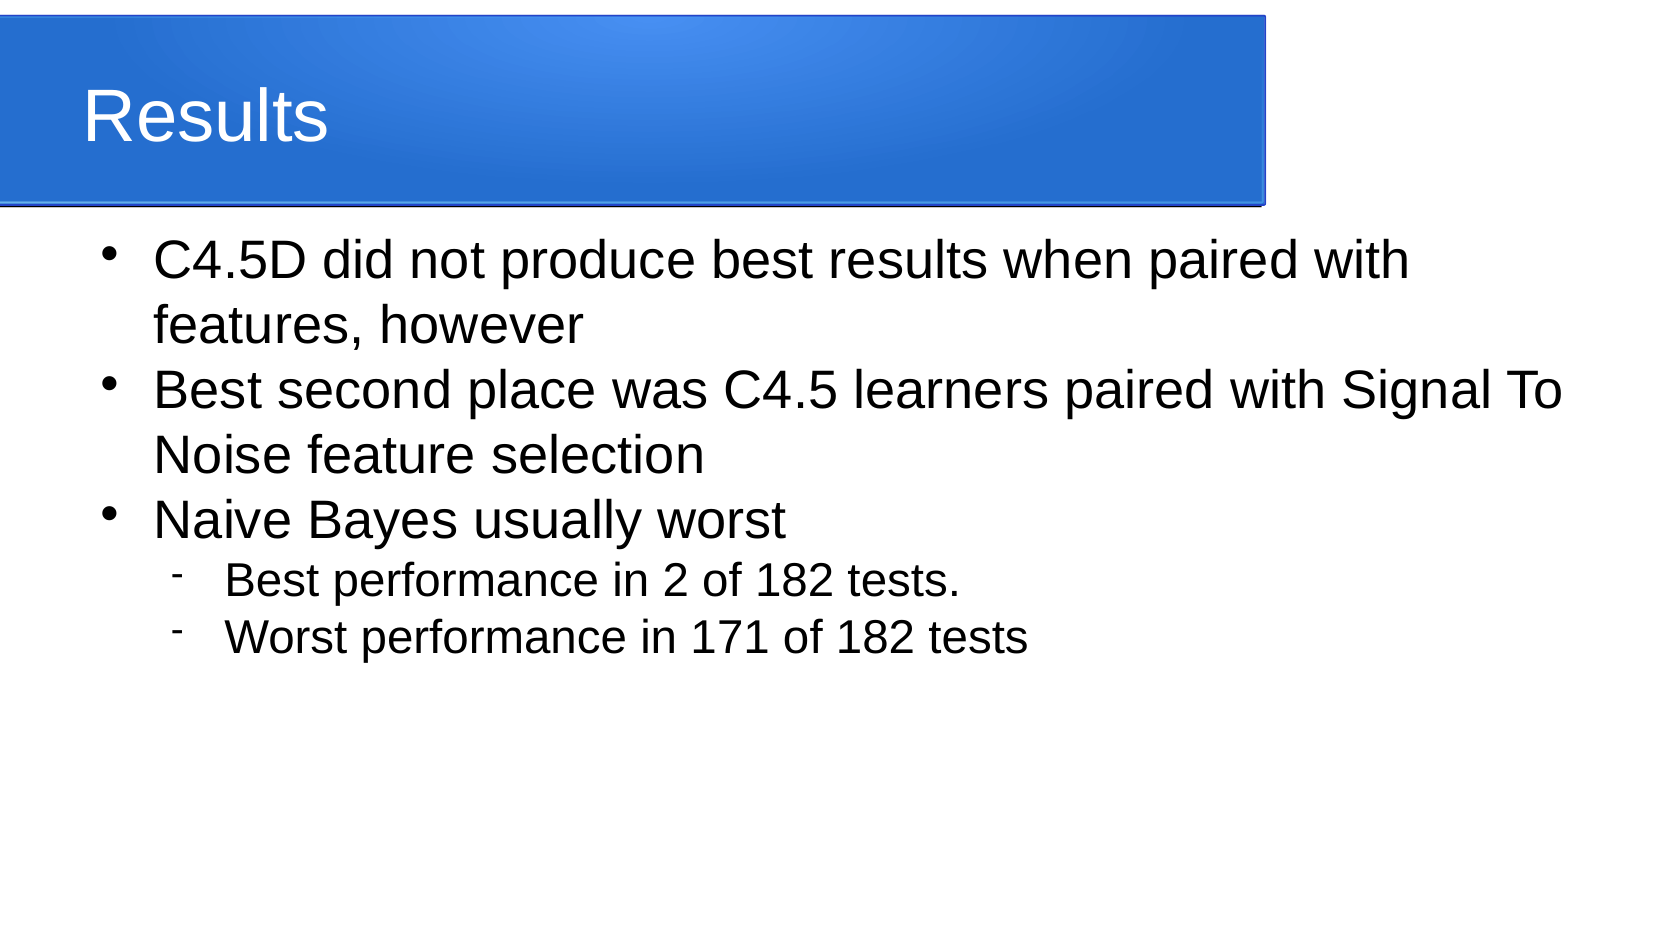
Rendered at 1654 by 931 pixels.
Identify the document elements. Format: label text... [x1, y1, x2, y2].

text_box Results [82, 35, 1235, 189]
text_box C4.5D did not produce best results when paired with features, however Best second place was C4.5 learners paired with Signal To Noise feature selection Naive Bayes usually worst Best performance in 2 of 182 tests. Worst performance in 171 of 182 tests [82, 224, 1571, 764]
picture [0, 13, 1269, 211]
